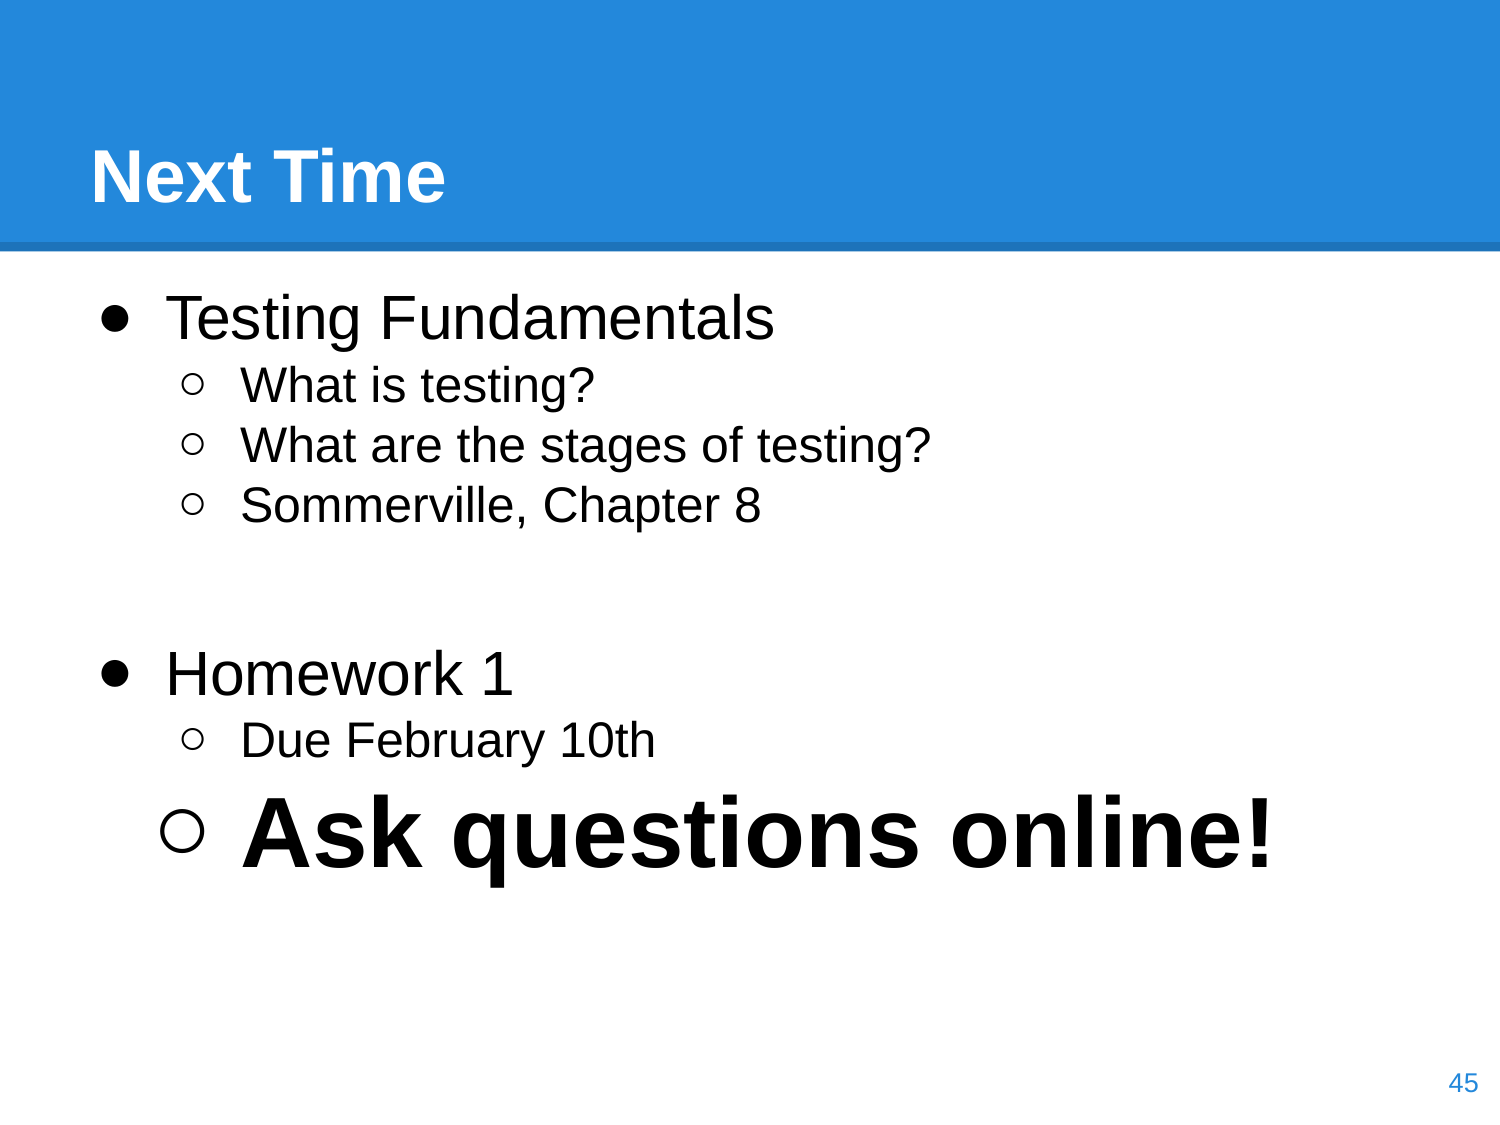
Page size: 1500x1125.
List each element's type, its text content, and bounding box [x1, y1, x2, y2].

slide_number ‹#› [1403, 1038, 1494, 1125]
title Next Time [75, 45, 1425, 233]
list Testing Fundamentals What is testing? What are the stages of testing? Sommerville, Chapter 8 Homework 1 Due February 10th Ask questions online! [75, 262, 1425, 1078]
